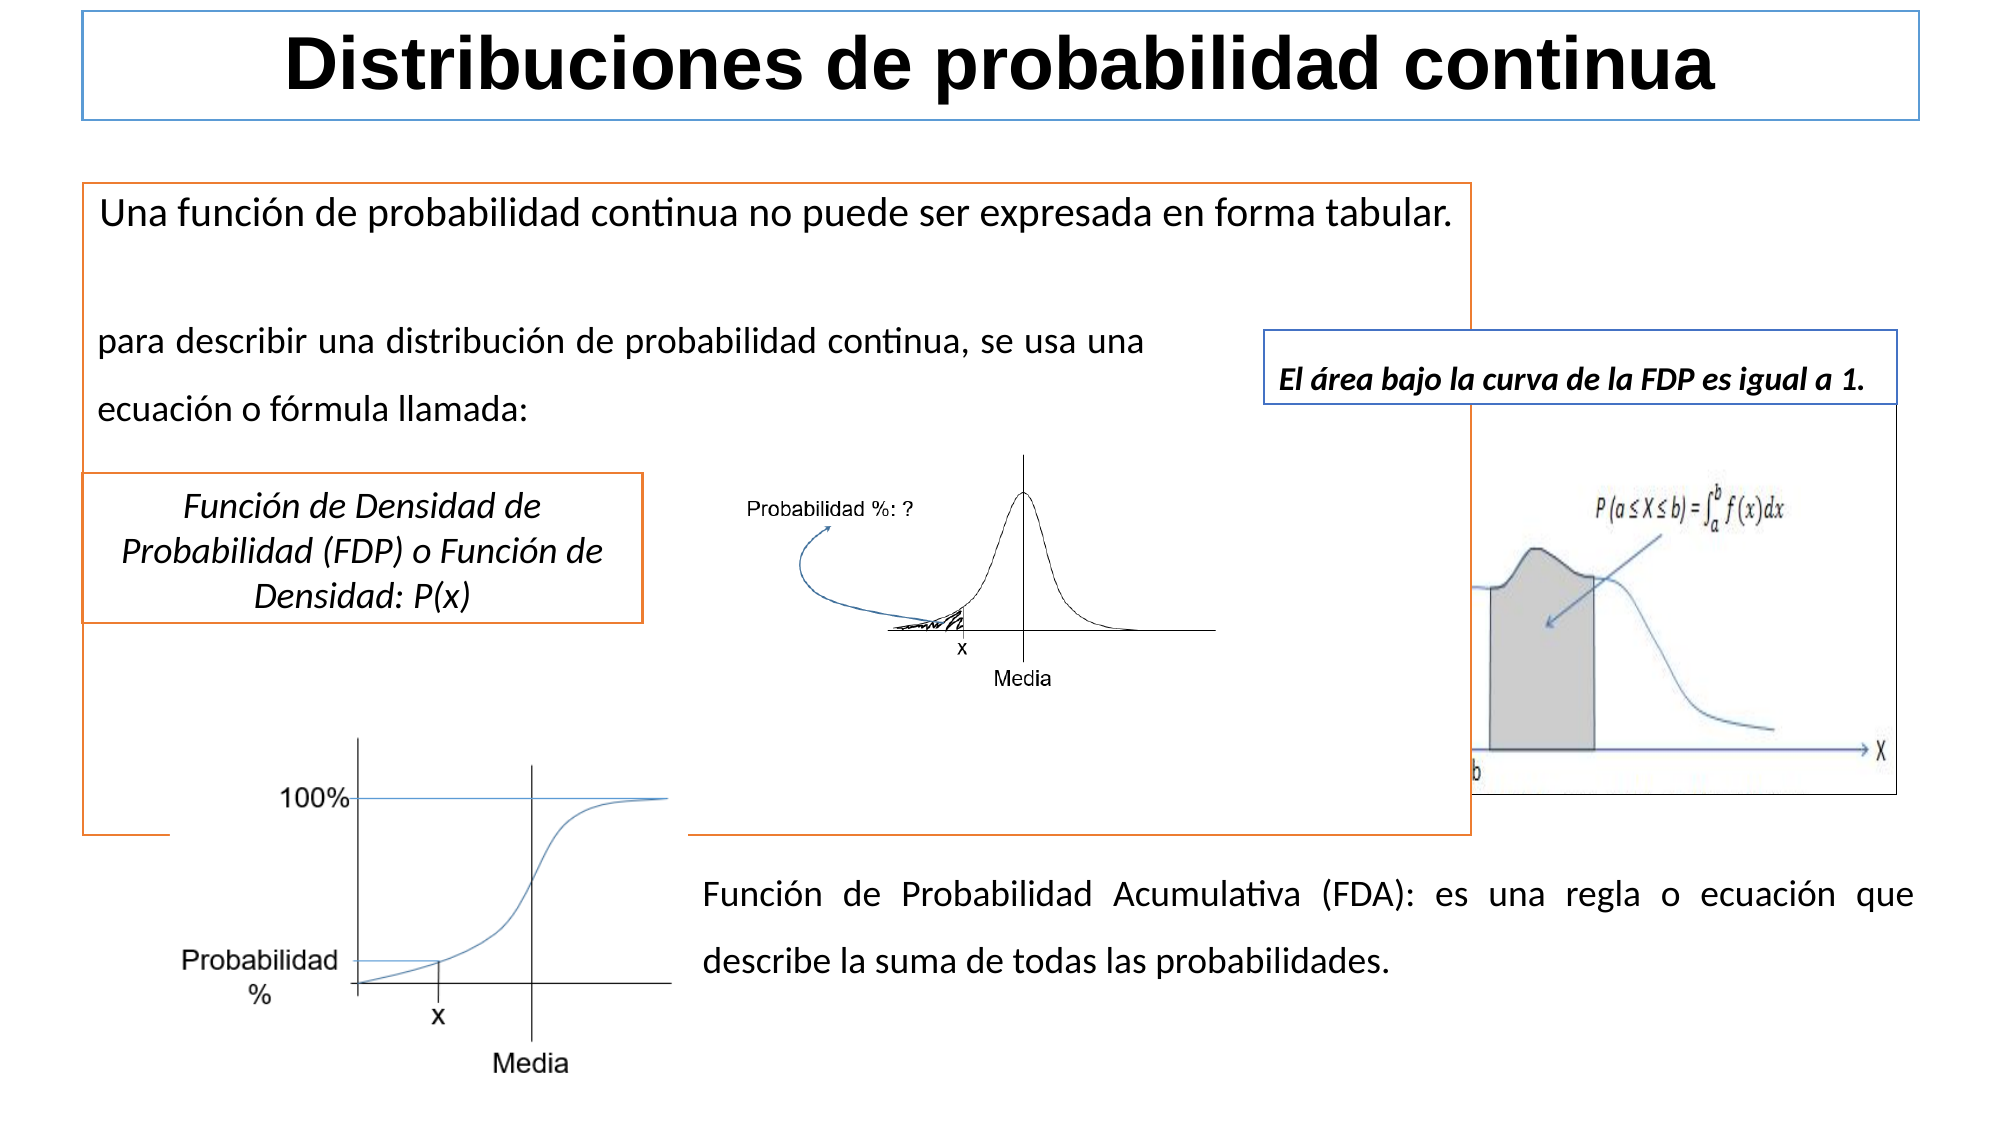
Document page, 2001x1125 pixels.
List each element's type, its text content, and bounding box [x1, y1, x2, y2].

text_box Función de Densidad de Probabilidad (FDP) o Función de Densidad: P(x) [81, 472, 644, 624]
text_box para describir una distribución de probabilidad continua, se usa una ecuación o fórmula llamada: [82, 286, 1161, 436]
picture [1264, 404, 1897, 795]
text_box Función de Probabilidad Acumulativa (FDA): es una regla o ecuación que describe la suma de todas las probabilidades. [688, 838, 1931, 989]
text_box Distribuciones de probabilidad continua [81, 10, 1920, 121]
text_box El área bajo la curva de la FDP es igual a 1. [1263, 329, 1898, 405]
picture [169, 736, 688, 1086]
list Una función de probabilidad continua no puede ser expresada en forma tabular. [82, 182, 1472, 836]
picture [724, 414, 1228, 705]
